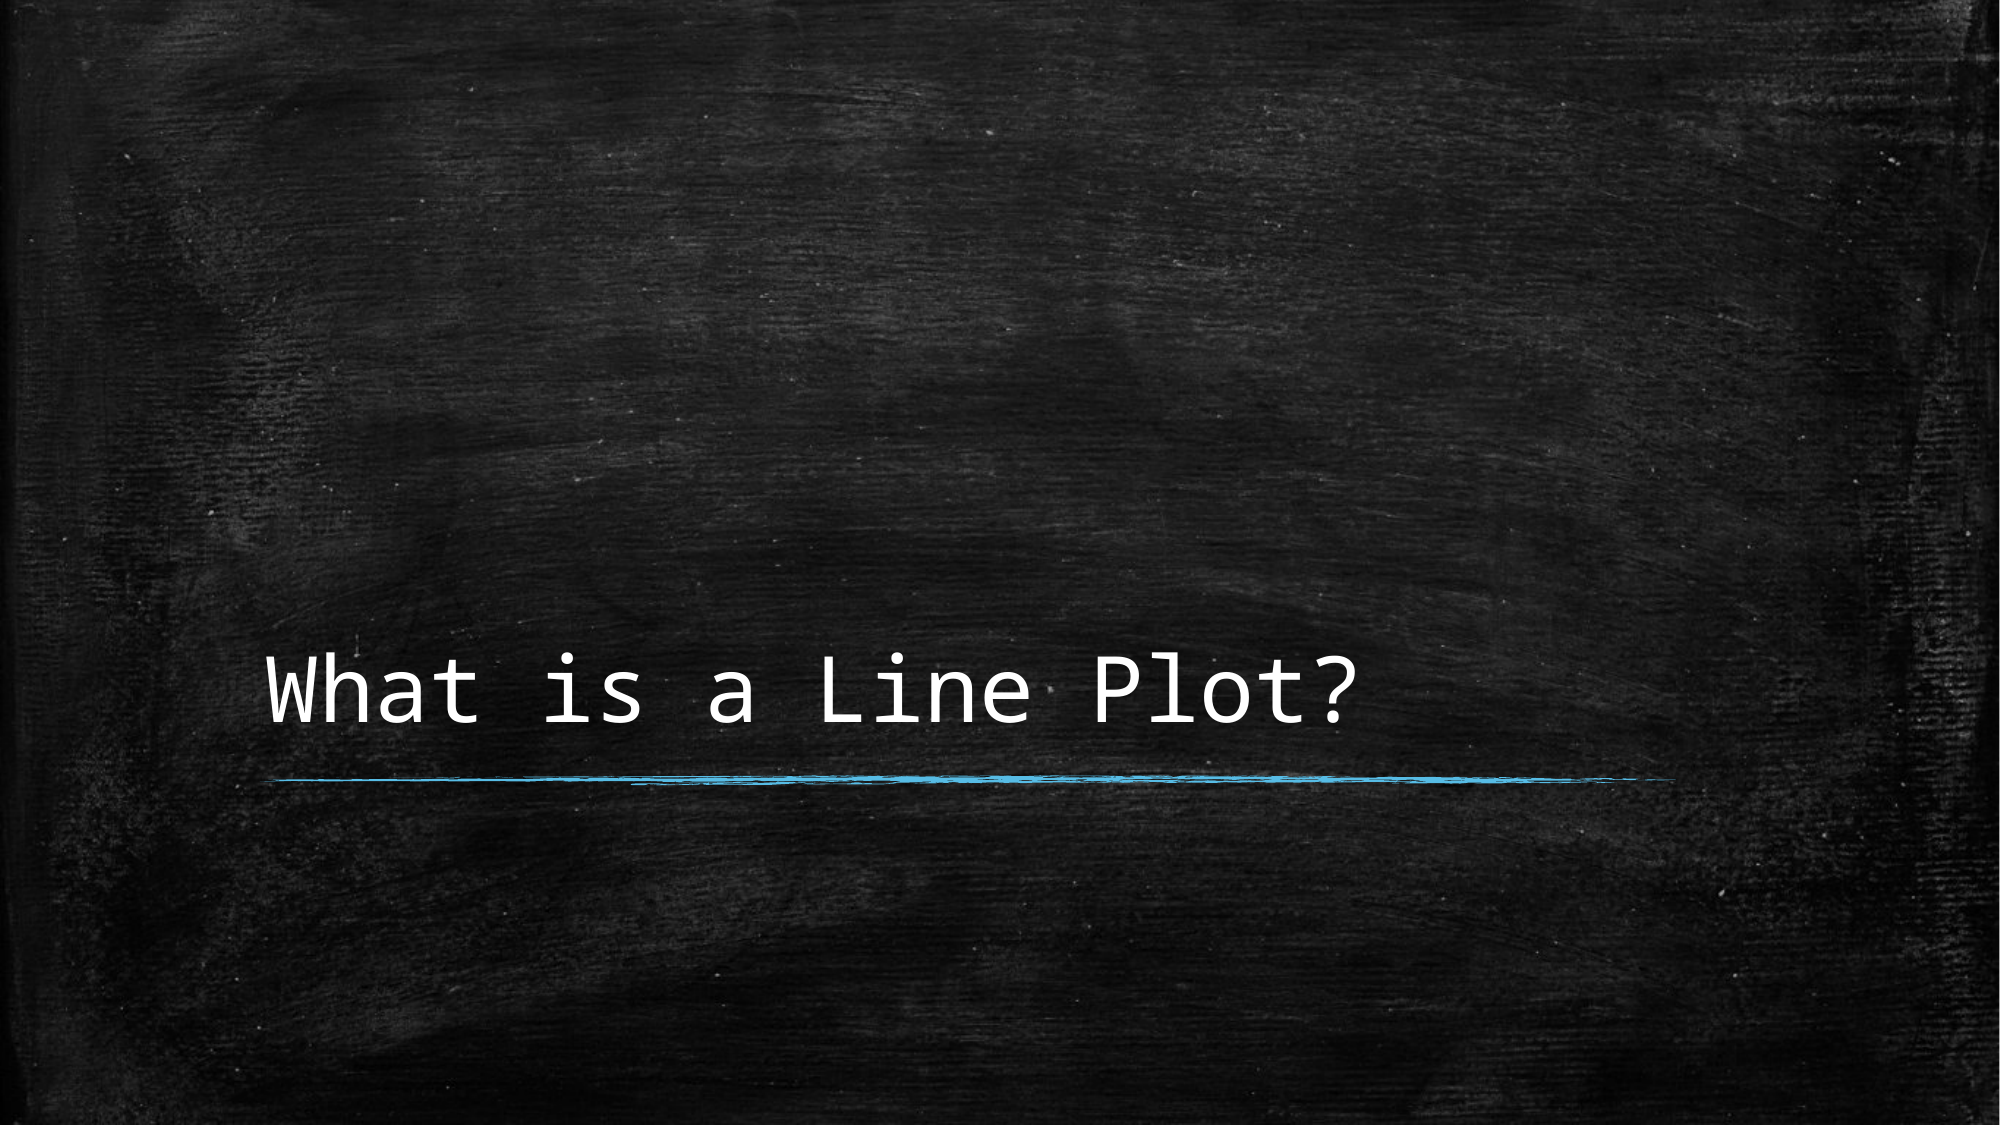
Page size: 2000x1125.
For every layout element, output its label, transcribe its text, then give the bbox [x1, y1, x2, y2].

title What is a Line Plot? [249, 312, 1750, 750]
